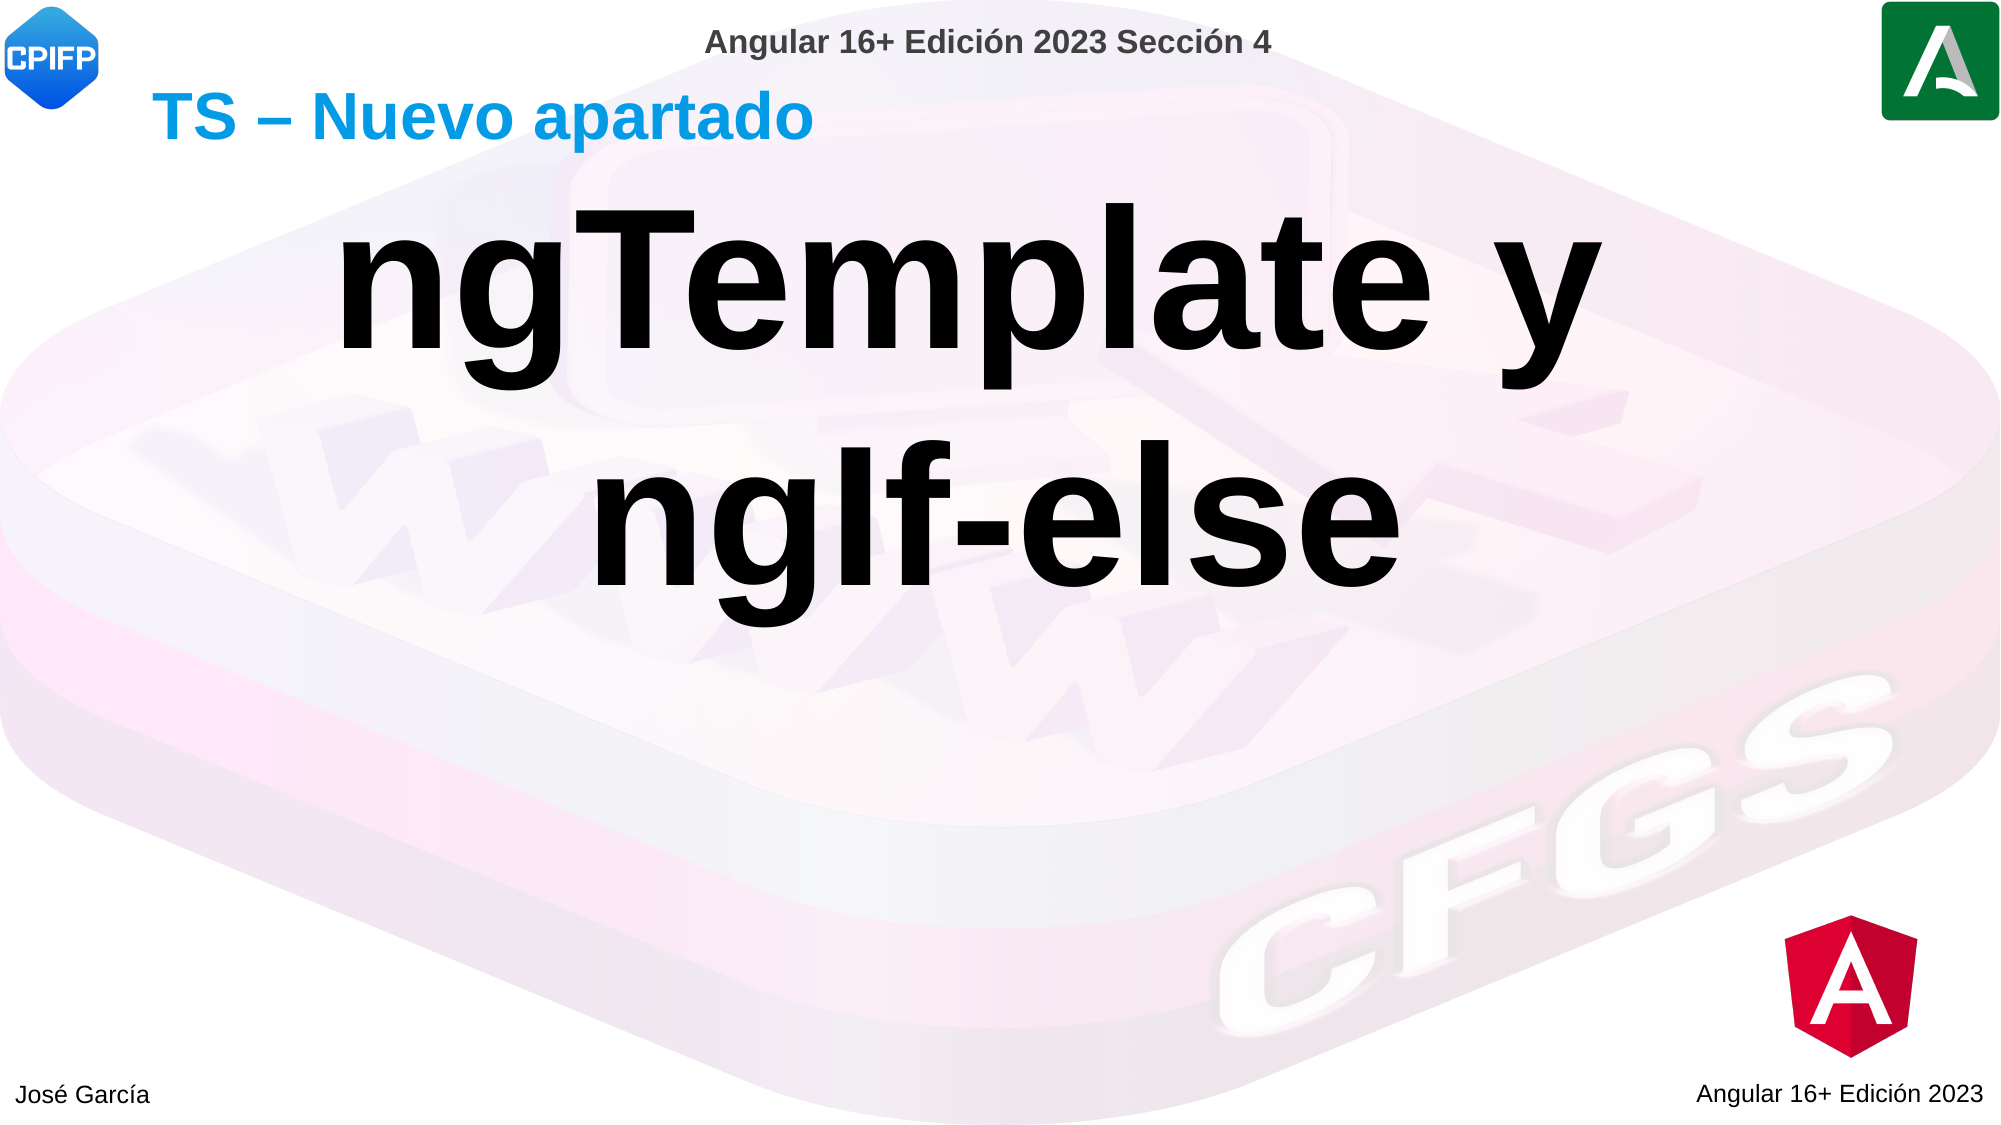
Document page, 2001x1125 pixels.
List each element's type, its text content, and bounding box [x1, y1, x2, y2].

list ngTemplate y ngIf-else [50, 168, 1940, 1066]
picture [1881, 1, 2000, 121]
text_box Angular 16+ Edición 2023 [1681, 1070, 2000, 1115]
text_box Angular 16+ Edición 2023 Sección 4 [679, 12, 1288, 59]
text_box José García [0, 1071, 166, 1117]
picture [1762, 894, 1940, 1072]
title TS – Nuevo apartado [137, 59, 1863, 177]
picture [0, 0, 103, 117]
